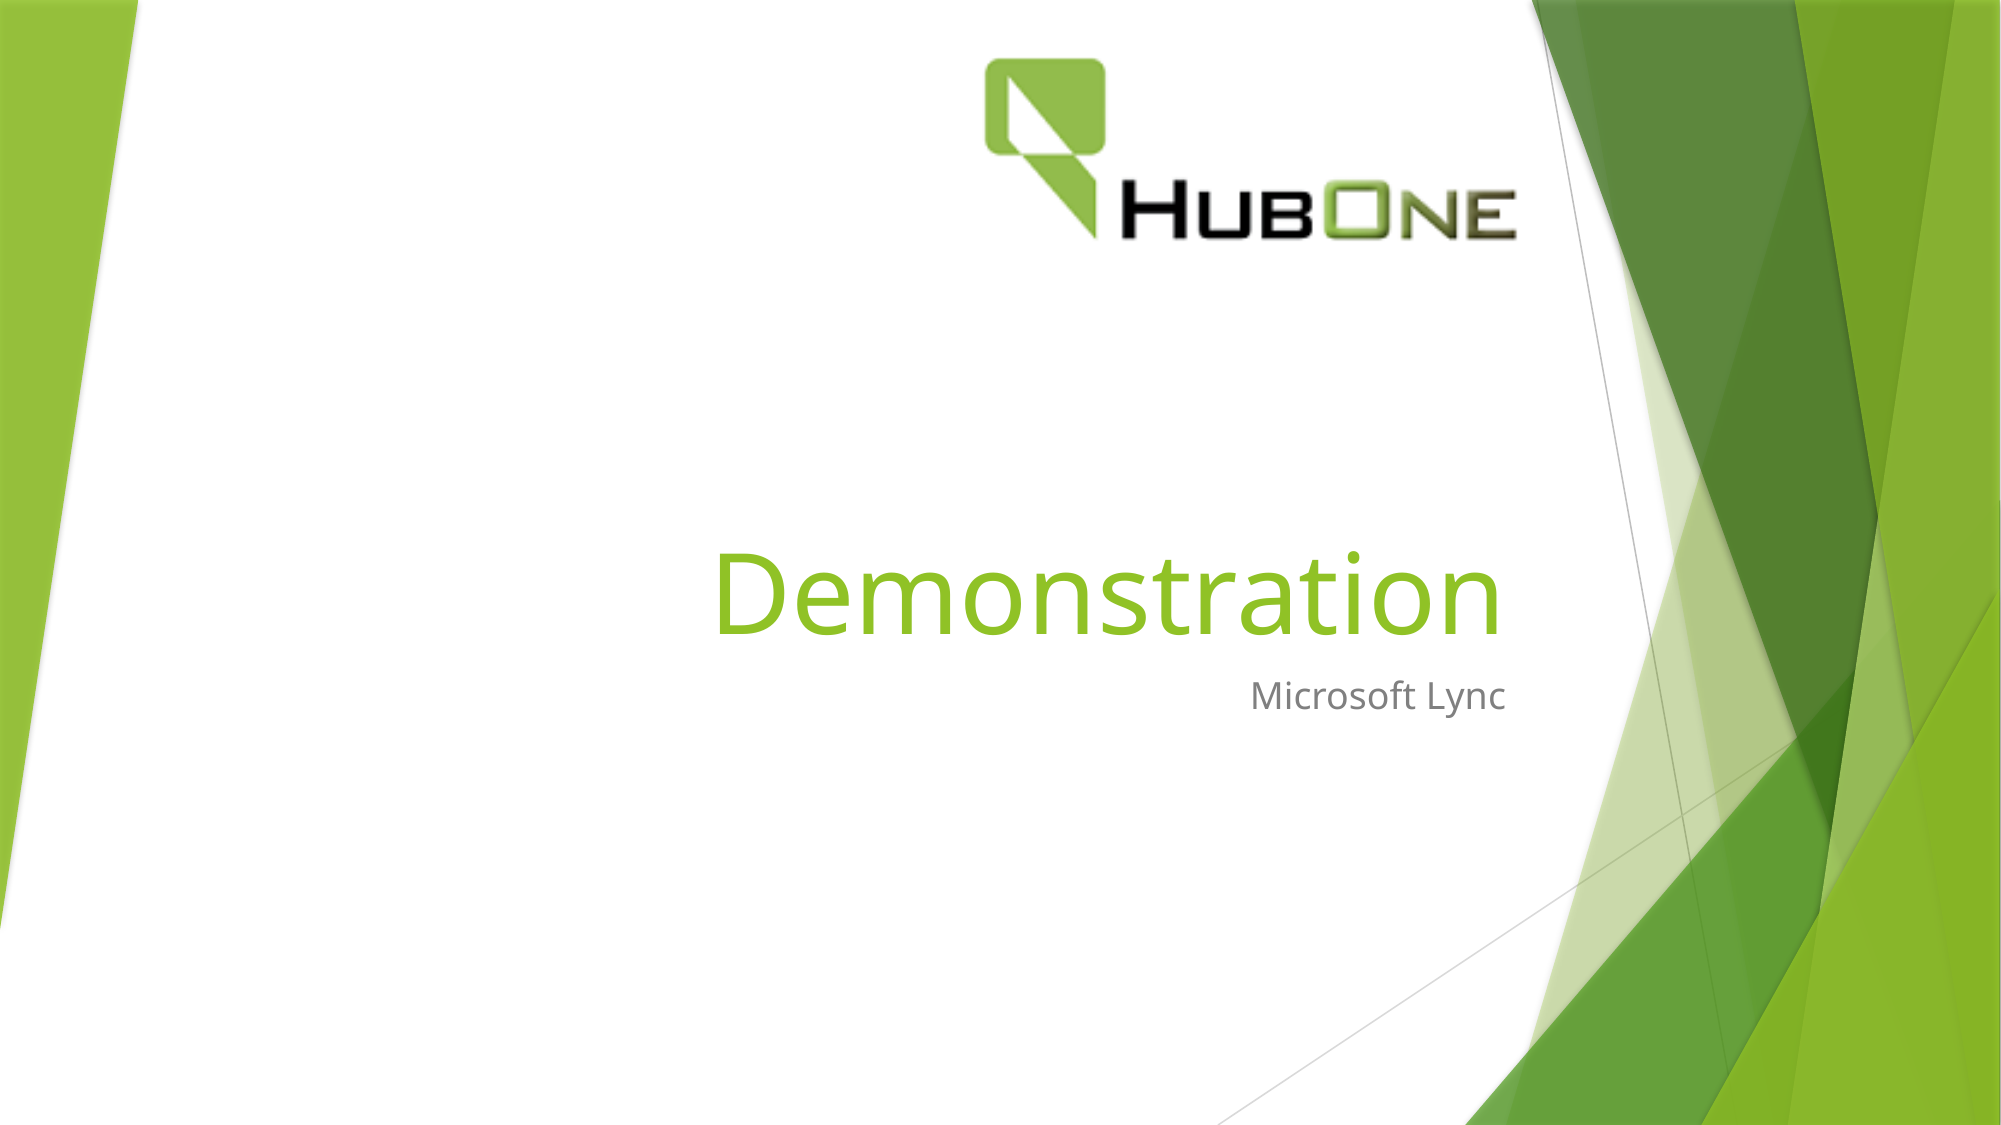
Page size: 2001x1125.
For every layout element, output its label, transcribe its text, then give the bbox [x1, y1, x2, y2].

subtitle Microsoft Lync [247, 664, 1522, 845]
title Demonstration [247, 394, 1522, 664]
picture [981, 57, 1522, 246]
